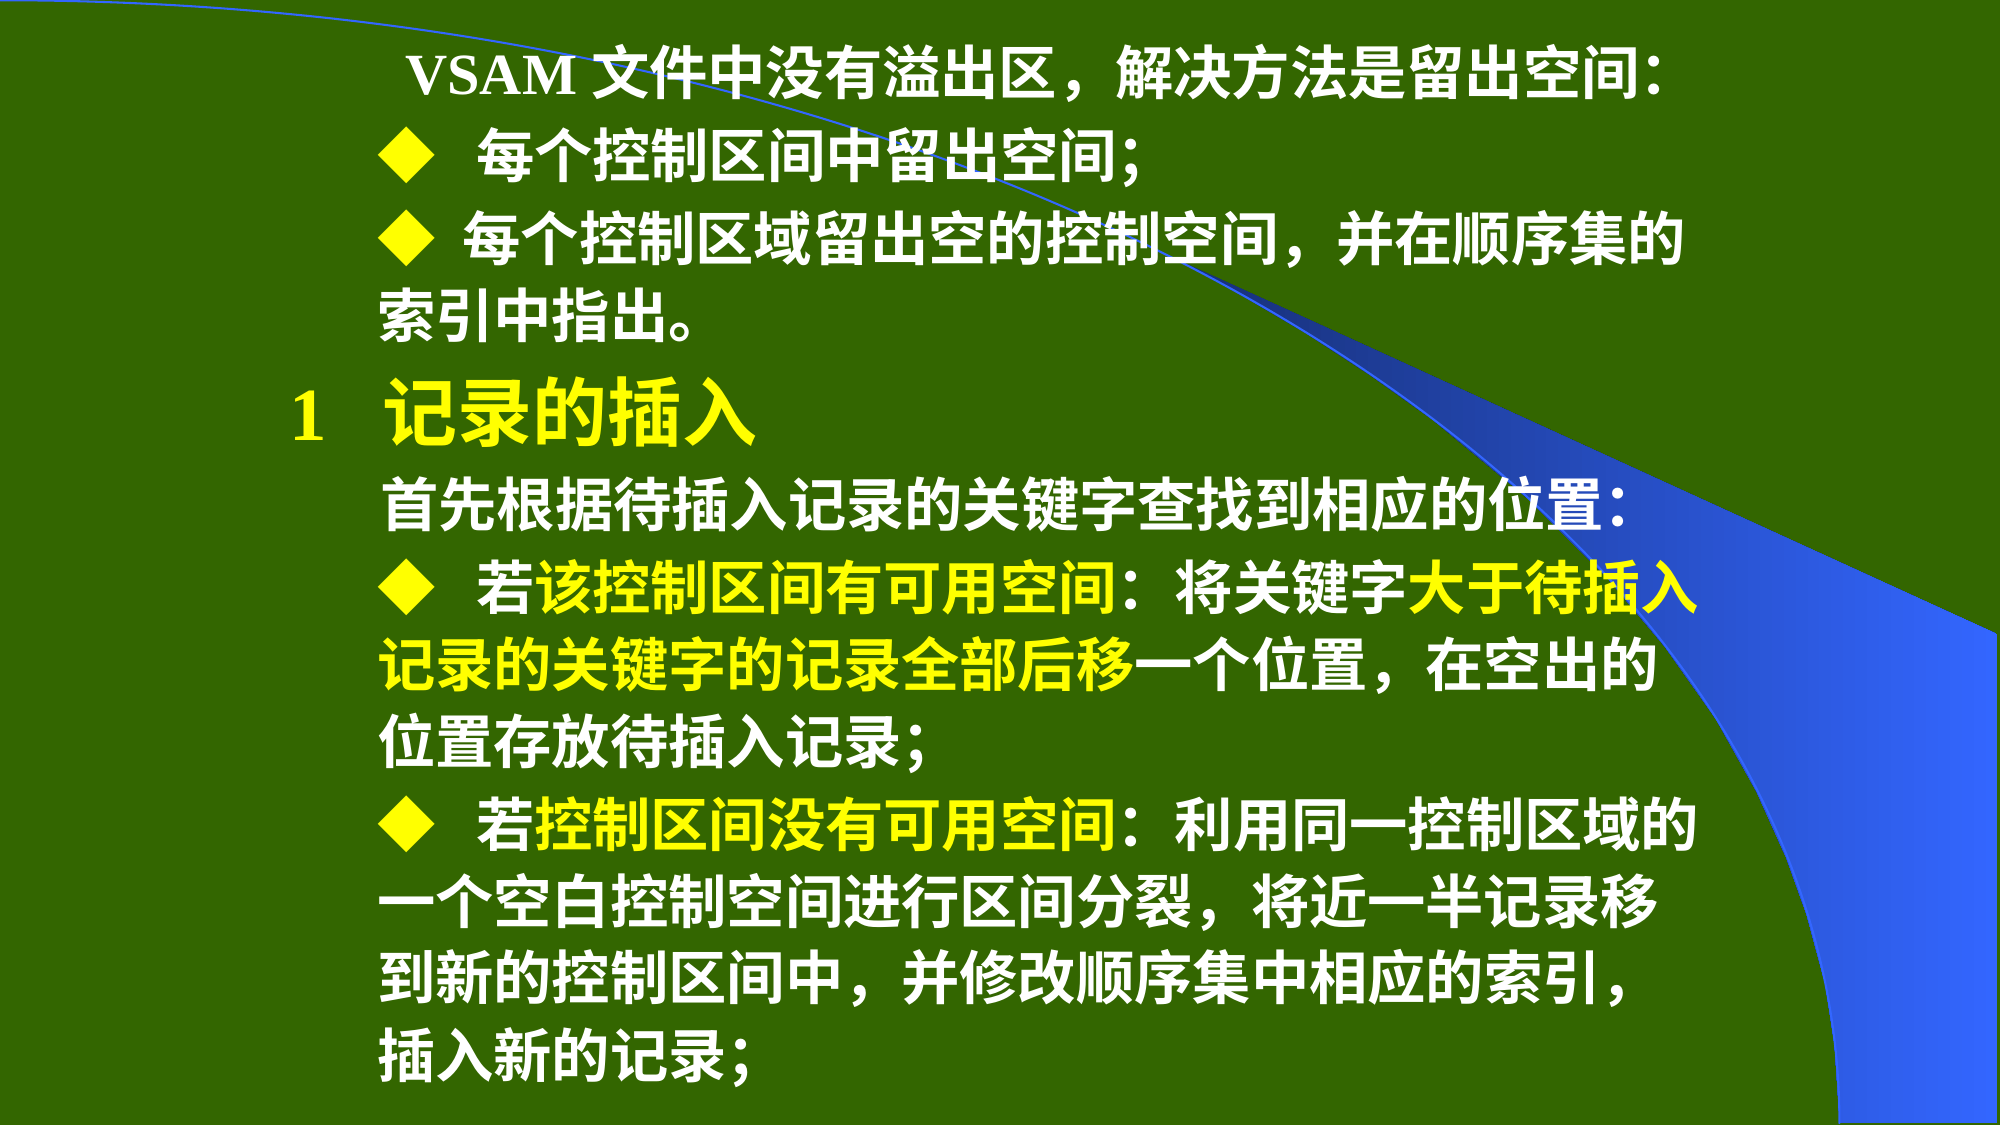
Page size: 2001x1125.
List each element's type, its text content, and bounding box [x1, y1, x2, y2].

text_box VSAM文件中没有溢出区，解决方法是留出空间： ◆ 每个控制区间中留出空间； ◆ 每个控制区域留出空的控制空间，并在顺序集的索引中指出。 1 记录的插入 首先根据待插入记录的关键字查找到相应的位置： ◆ 若该控制区间有可用空间：将关键字大于待插入记录的关键字的记录全部后移一个位置，在空出的位置存放待插入记录； ◆ 若控制区间没有可用空间：利用同一控制区域的一个空白控制空间进行区间分裂，将近一半记录移到新的控制区间中，并修改顺序集中相应的索引，插入新的记录； [274, 22, 1721, 1106]
